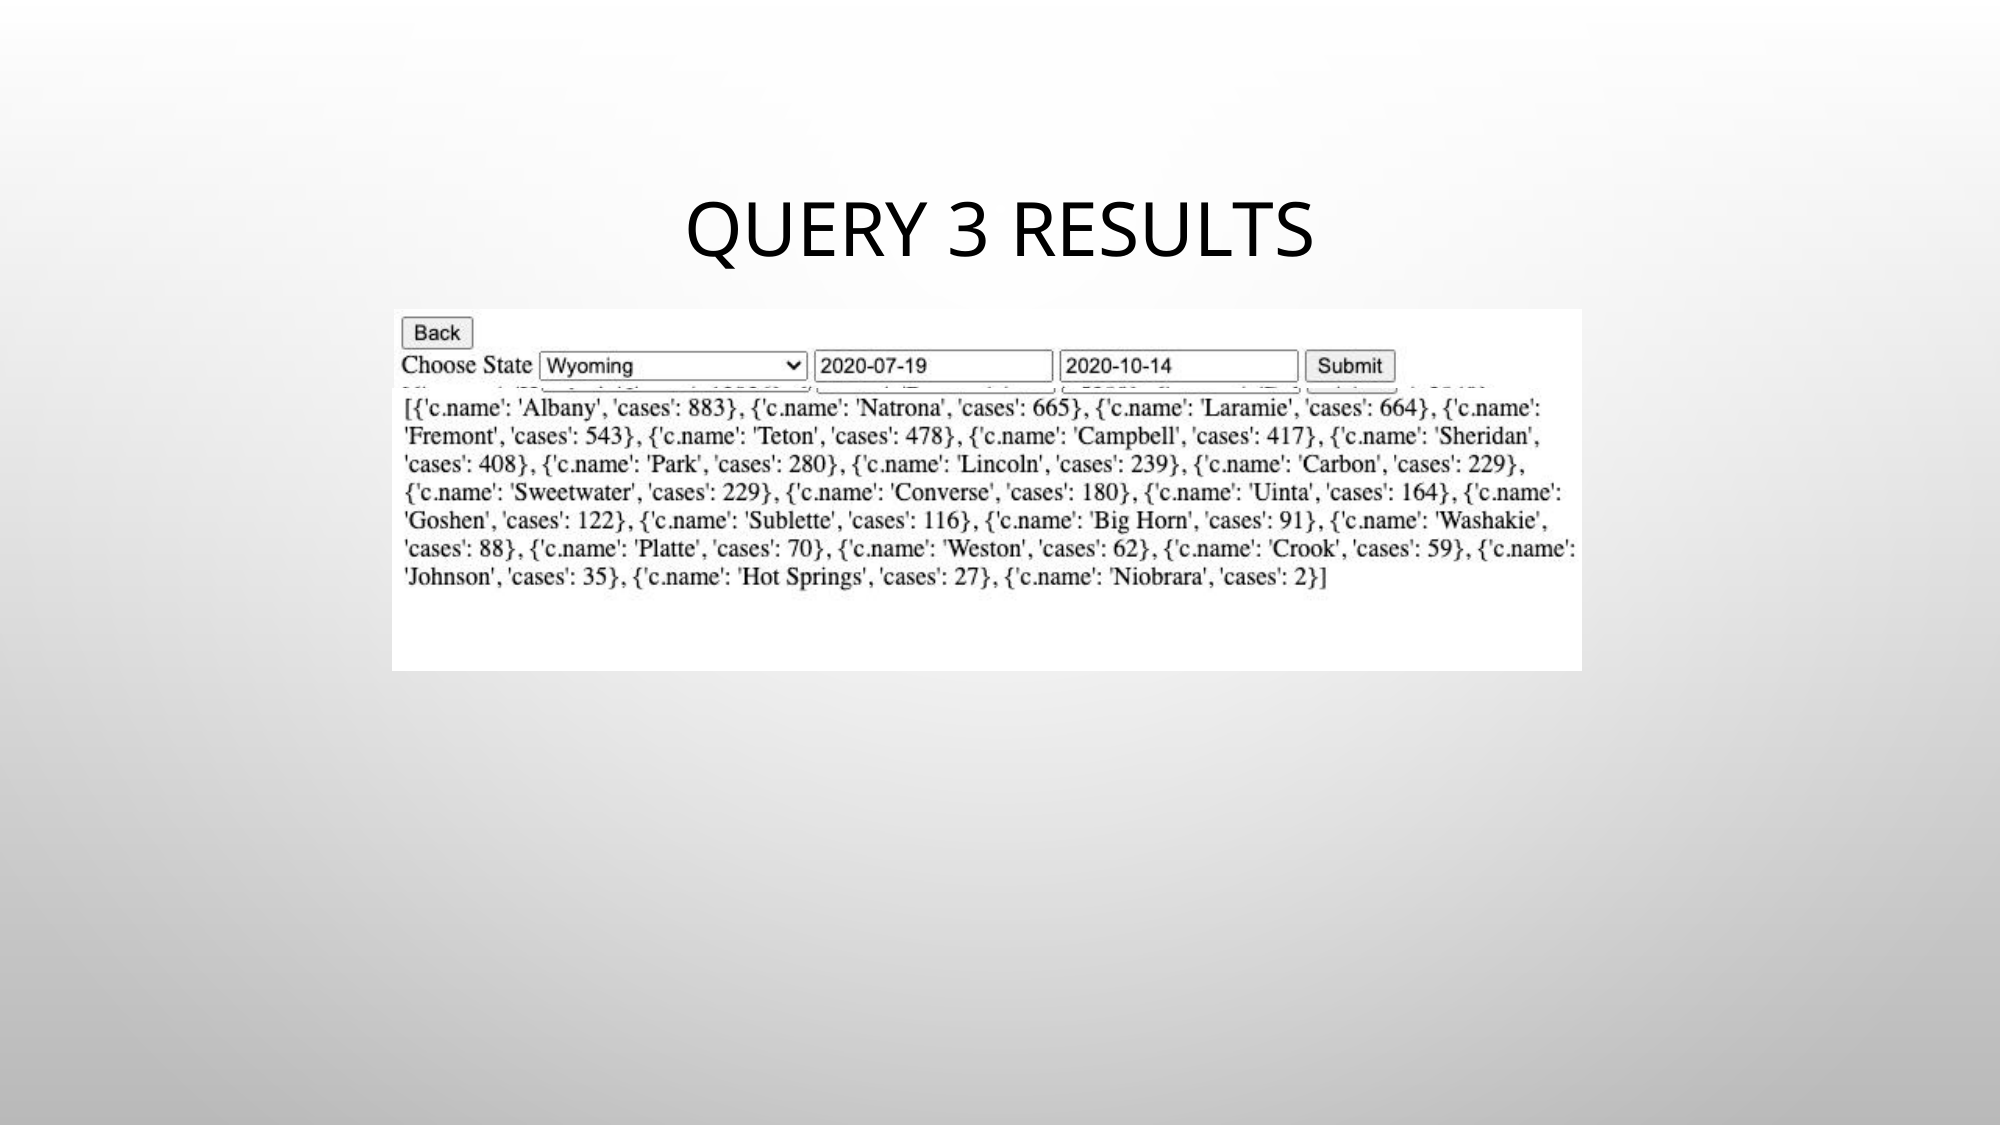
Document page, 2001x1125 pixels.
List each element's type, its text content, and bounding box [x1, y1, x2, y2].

picture [0, 0, 2000, 1125]
title Query 3 Results [149, 101, 1851, 364]
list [393, 309, 1582, 388]
